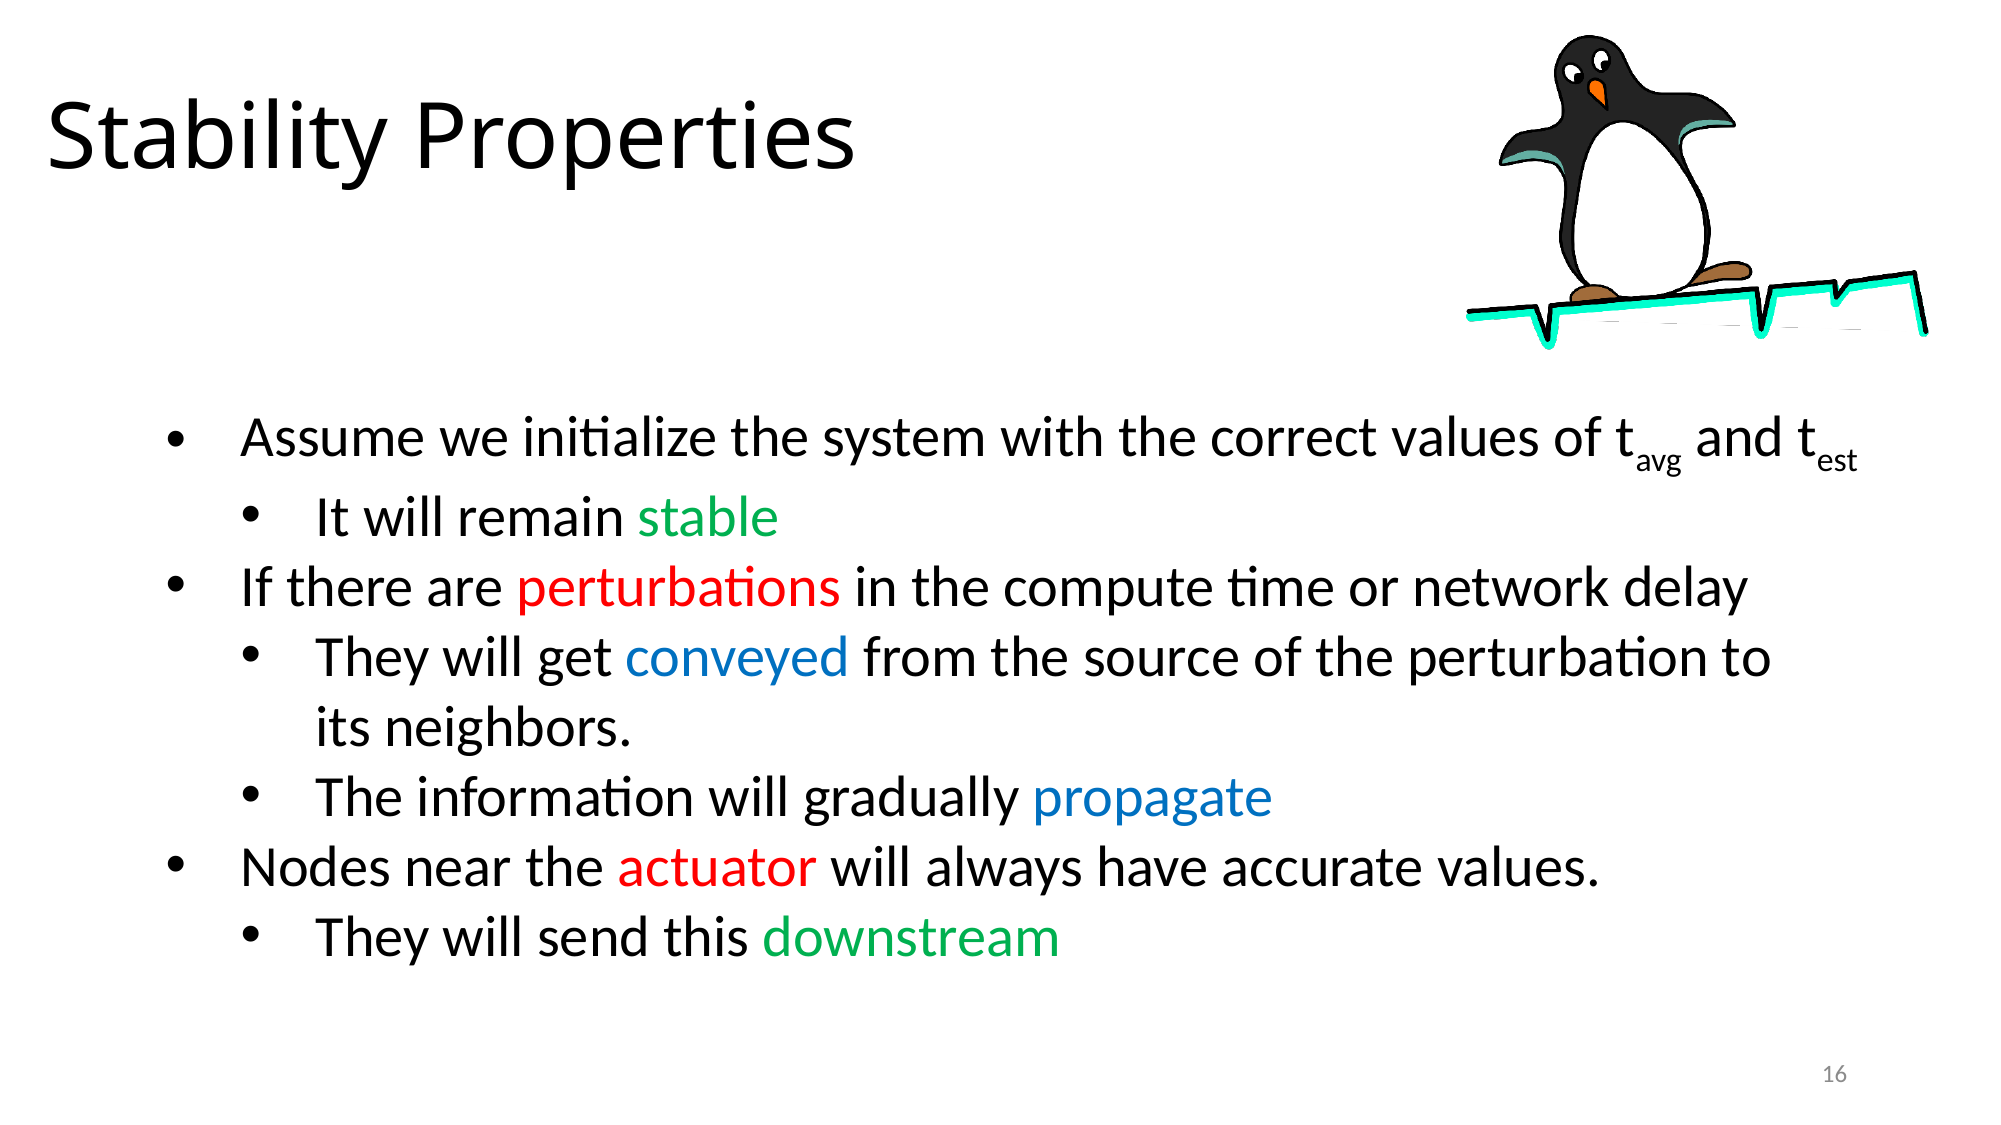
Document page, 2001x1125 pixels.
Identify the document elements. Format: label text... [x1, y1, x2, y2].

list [1461, 30, 1933, 358]
title Stability Properties [31, 30, 1461, 248]
text_box Assume we initialize the system with the correct values of tavg and test It will remain stable If there are perturbations in the compute time or network delay They will get conveyed from the source of the perturbation to its neighbors. The information will gradually propagate Nodes near the actuator will always have accurate values. They will send this downstream [150, 391, 1873, 976]
slide_number 16 [1412, 1042, 1863, 1103]
